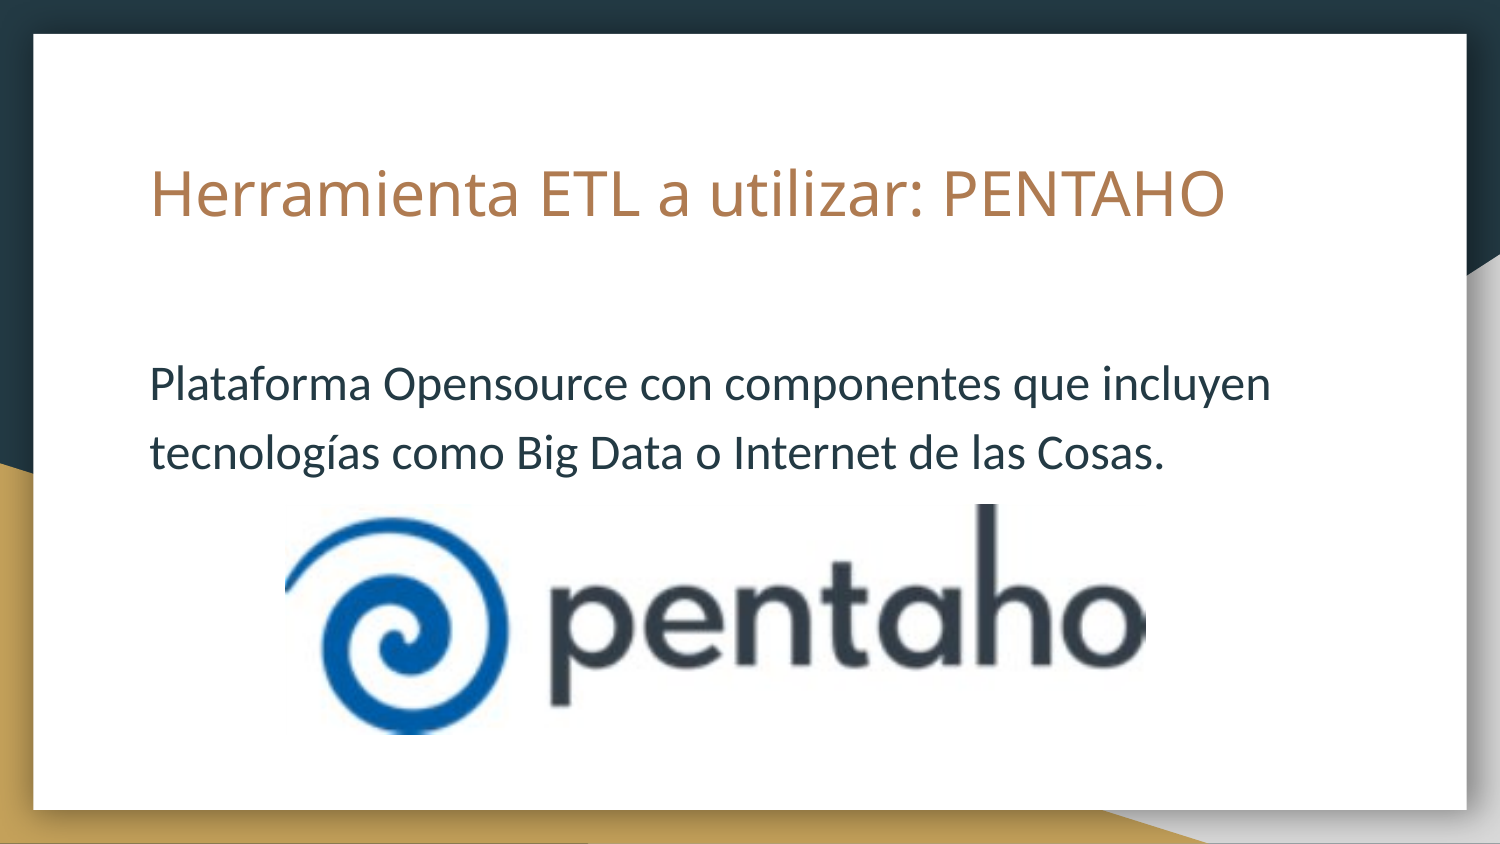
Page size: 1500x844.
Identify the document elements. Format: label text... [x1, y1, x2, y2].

title Herramienta ETL a utilizar: PENTAHO [134, 138, 1366, 296]
list Plataforma Opensource con componentes que incluyen tecnologías como Big Data o Internet de las Cosas. [134, 326, 1366, 505]
picture [285, 504, 1146, 736]
